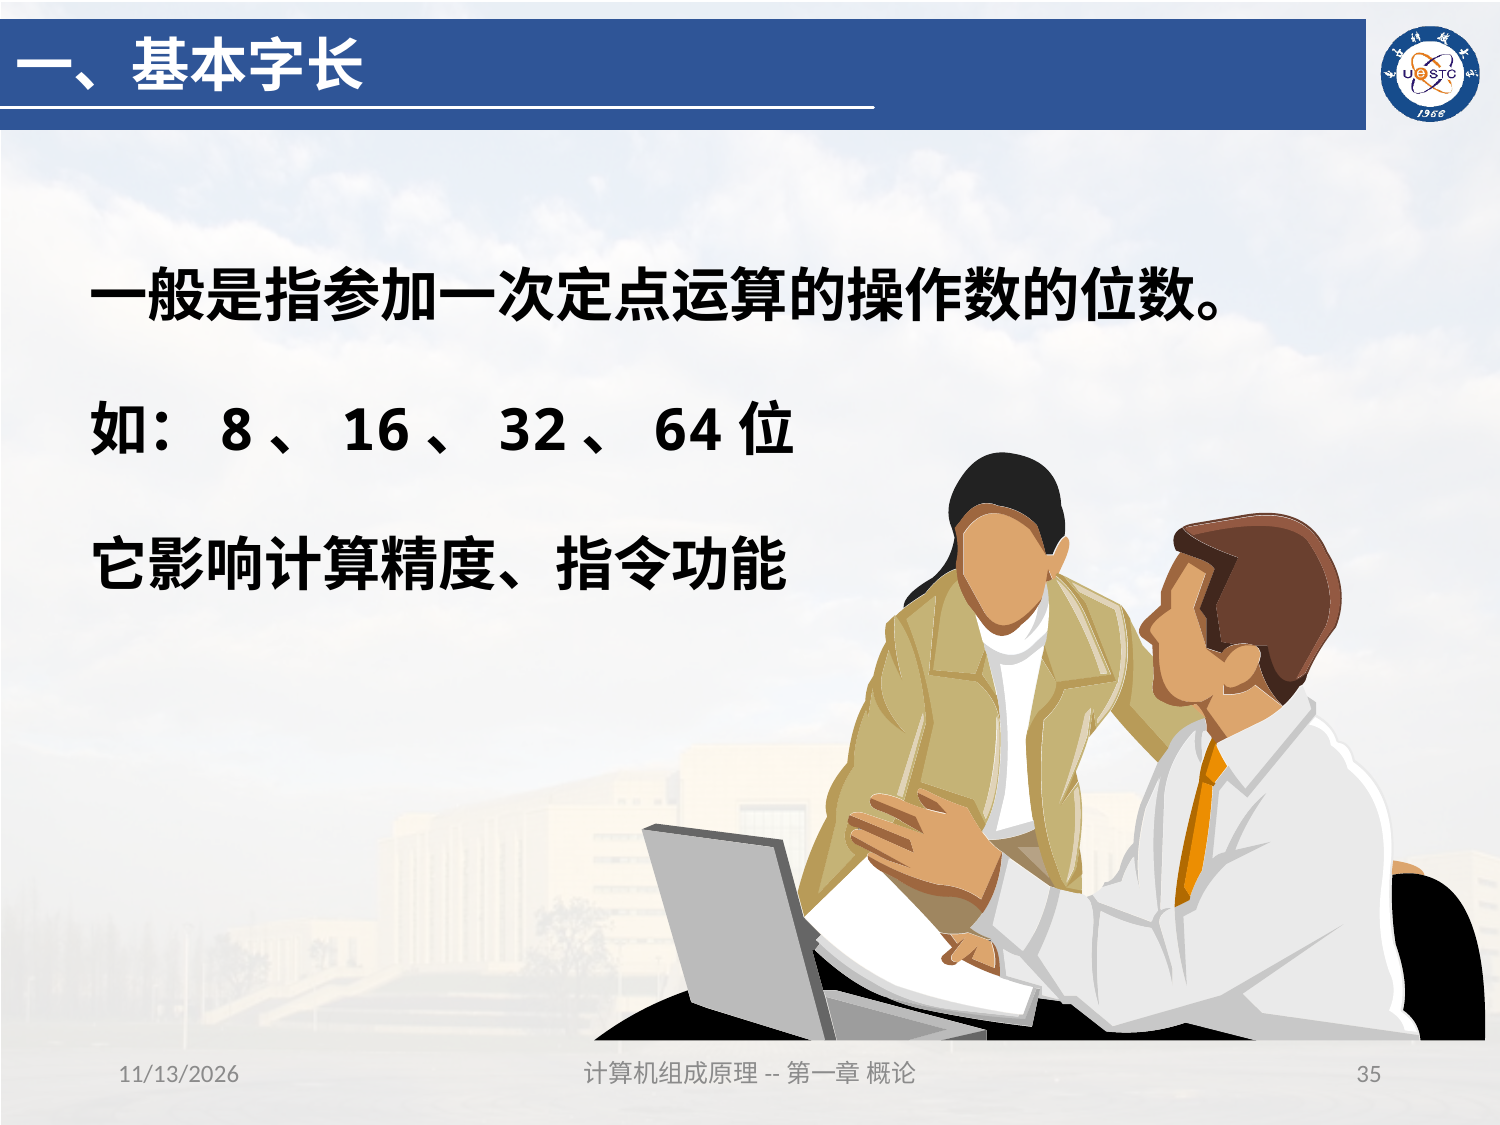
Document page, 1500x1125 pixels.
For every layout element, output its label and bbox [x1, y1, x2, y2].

picture [0, 0, 1500, 1125]
text_box [594, 448, 1488, 1041]
